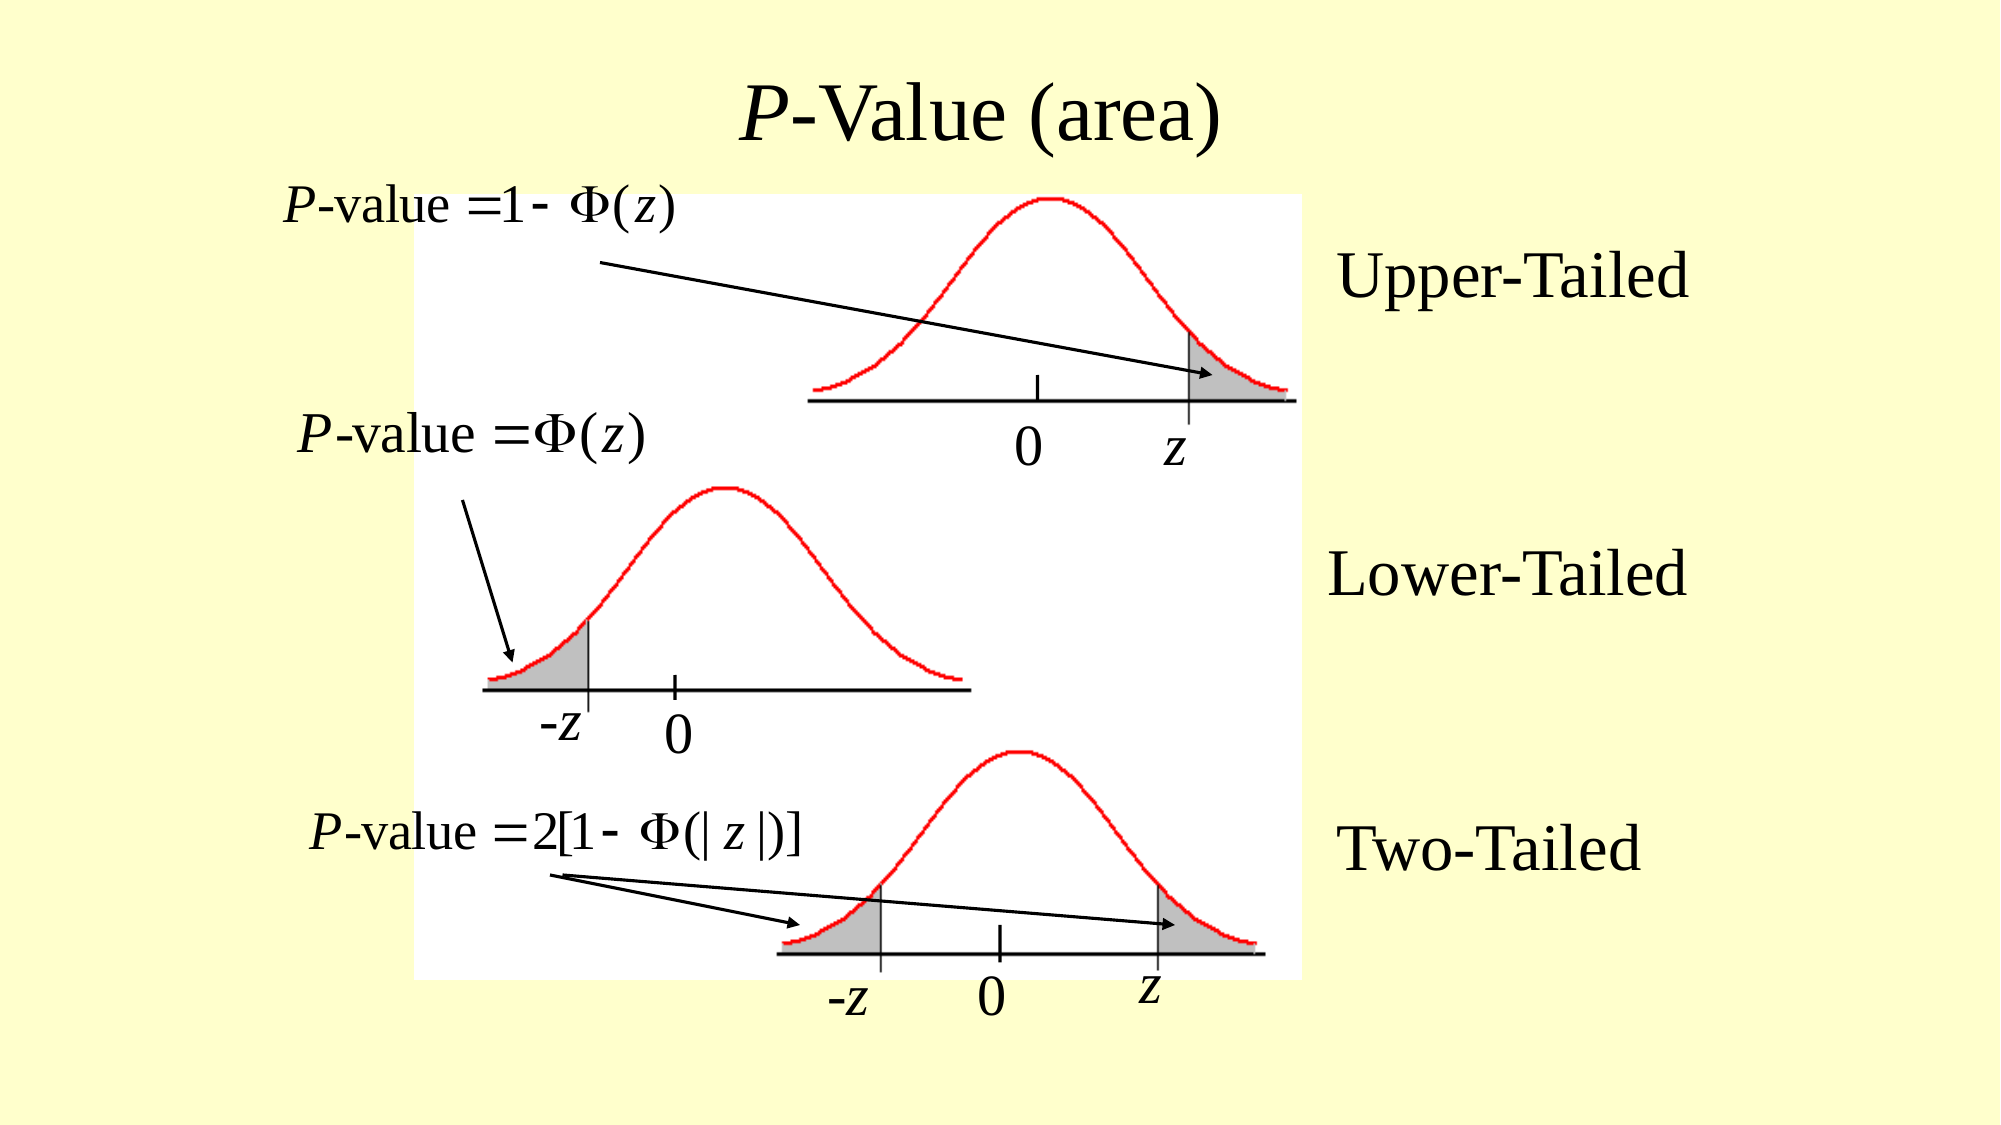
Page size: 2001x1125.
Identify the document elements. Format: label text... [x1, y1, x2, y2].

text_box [287, 399, 658, 478]
text_box -z [812, 988, 900, 1035]
text_box z [1124, 988, 1188, 1023]
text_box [272, 172, 686, 246]
text_box Two-Tailed [1321, 796, 1672, 891]
text_box Lower-Tailed [1312, 521, 1725, 616]
text_box P-Value (area) [725, 50, 1275, 165]
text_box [414, 194, 1302, 980]
text_box 0 [962, 988, 1038, 1035]
text_box Upper-Tailed [1321, 223, 1722, 318]
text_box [299, 799, 813, 873]
